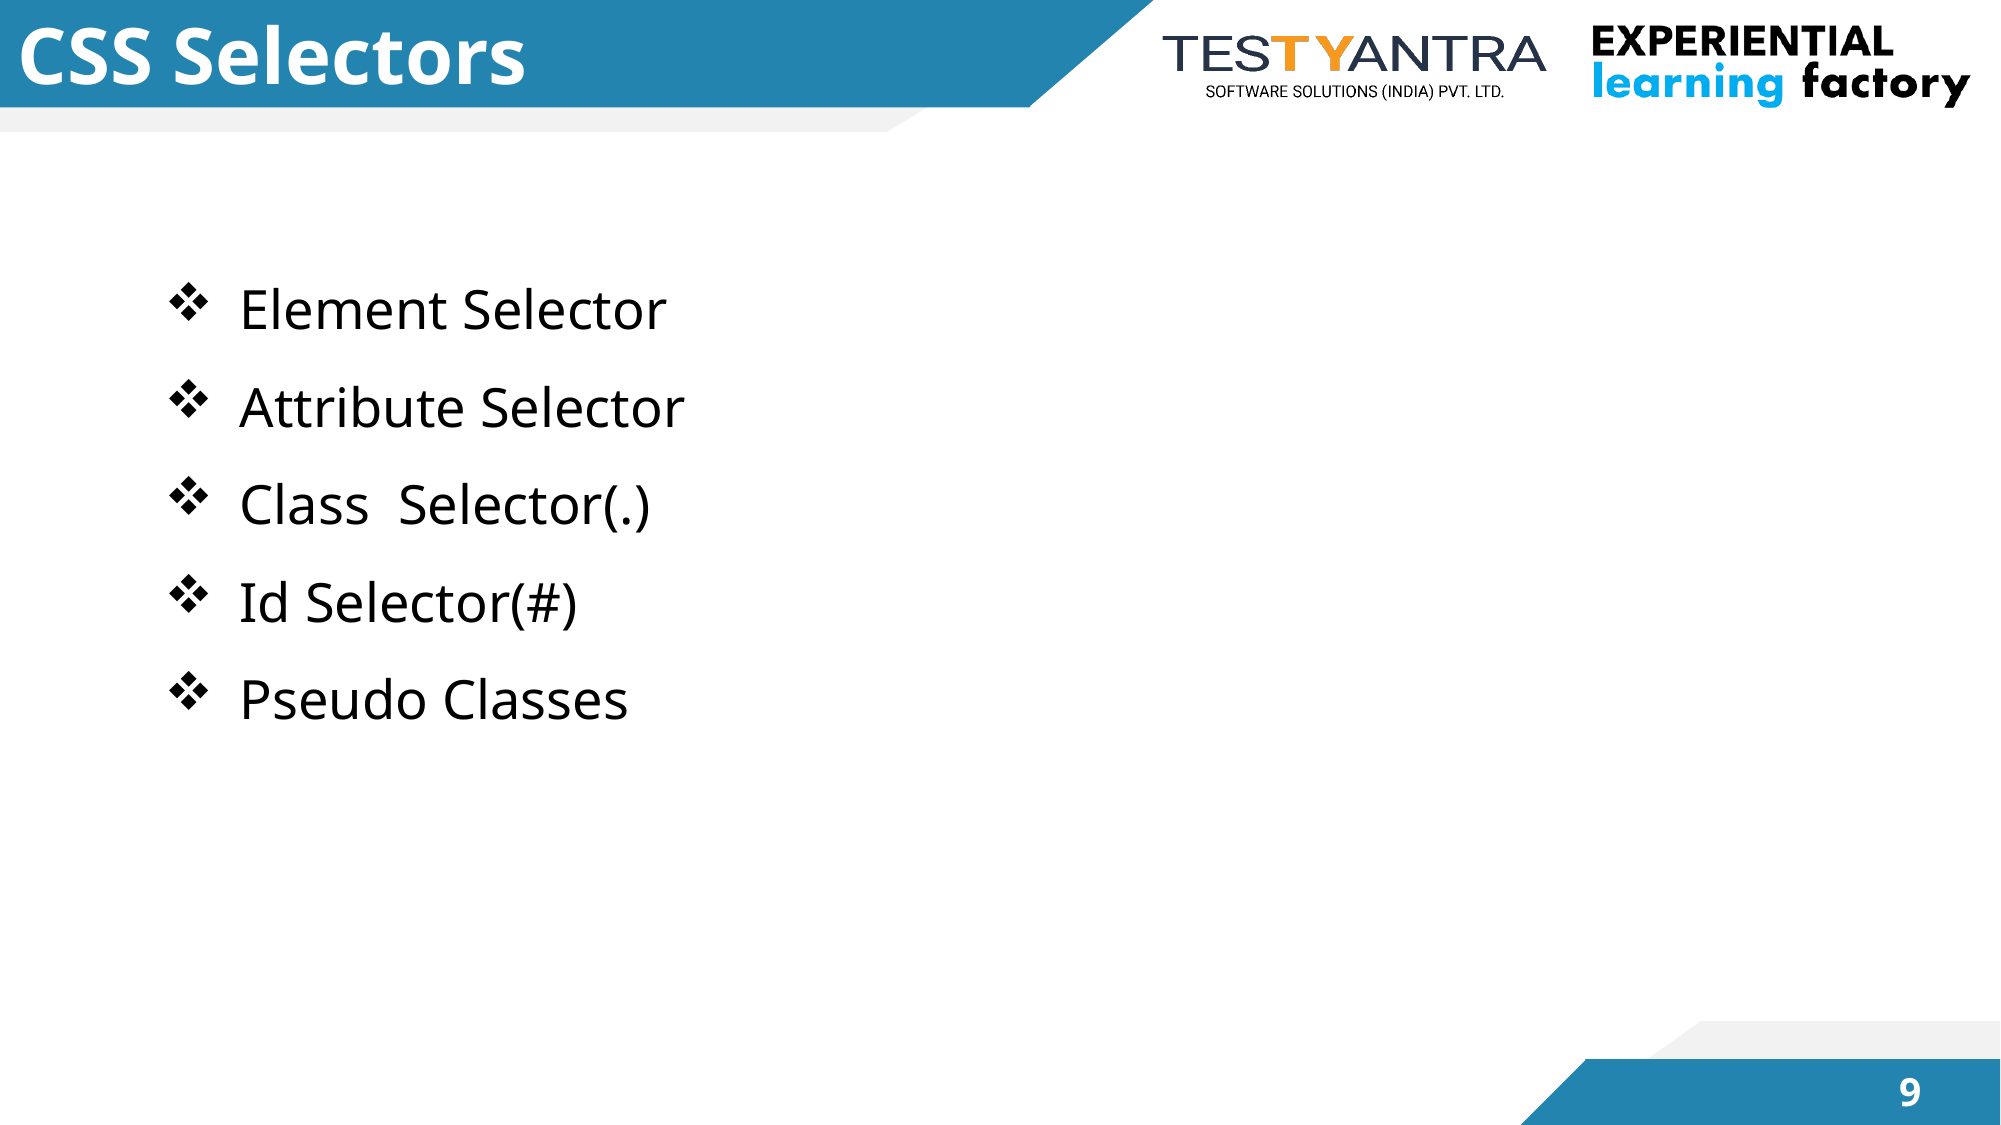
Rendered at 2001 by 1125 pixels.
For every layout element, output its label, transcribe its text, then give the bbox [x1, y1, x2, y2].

title CSS Selectors [0, 6, 1105, 101]
list Element Selector Attribute Selector Class Selector(.) Id Selector(#) Pseudo Classes [149, 235, 1178, 948]
picture [1586, 16, 1977, 113]
picture [1156, 14, 1554, 115]
slide_number 8 [1844, 1059, 1977, 1125]
